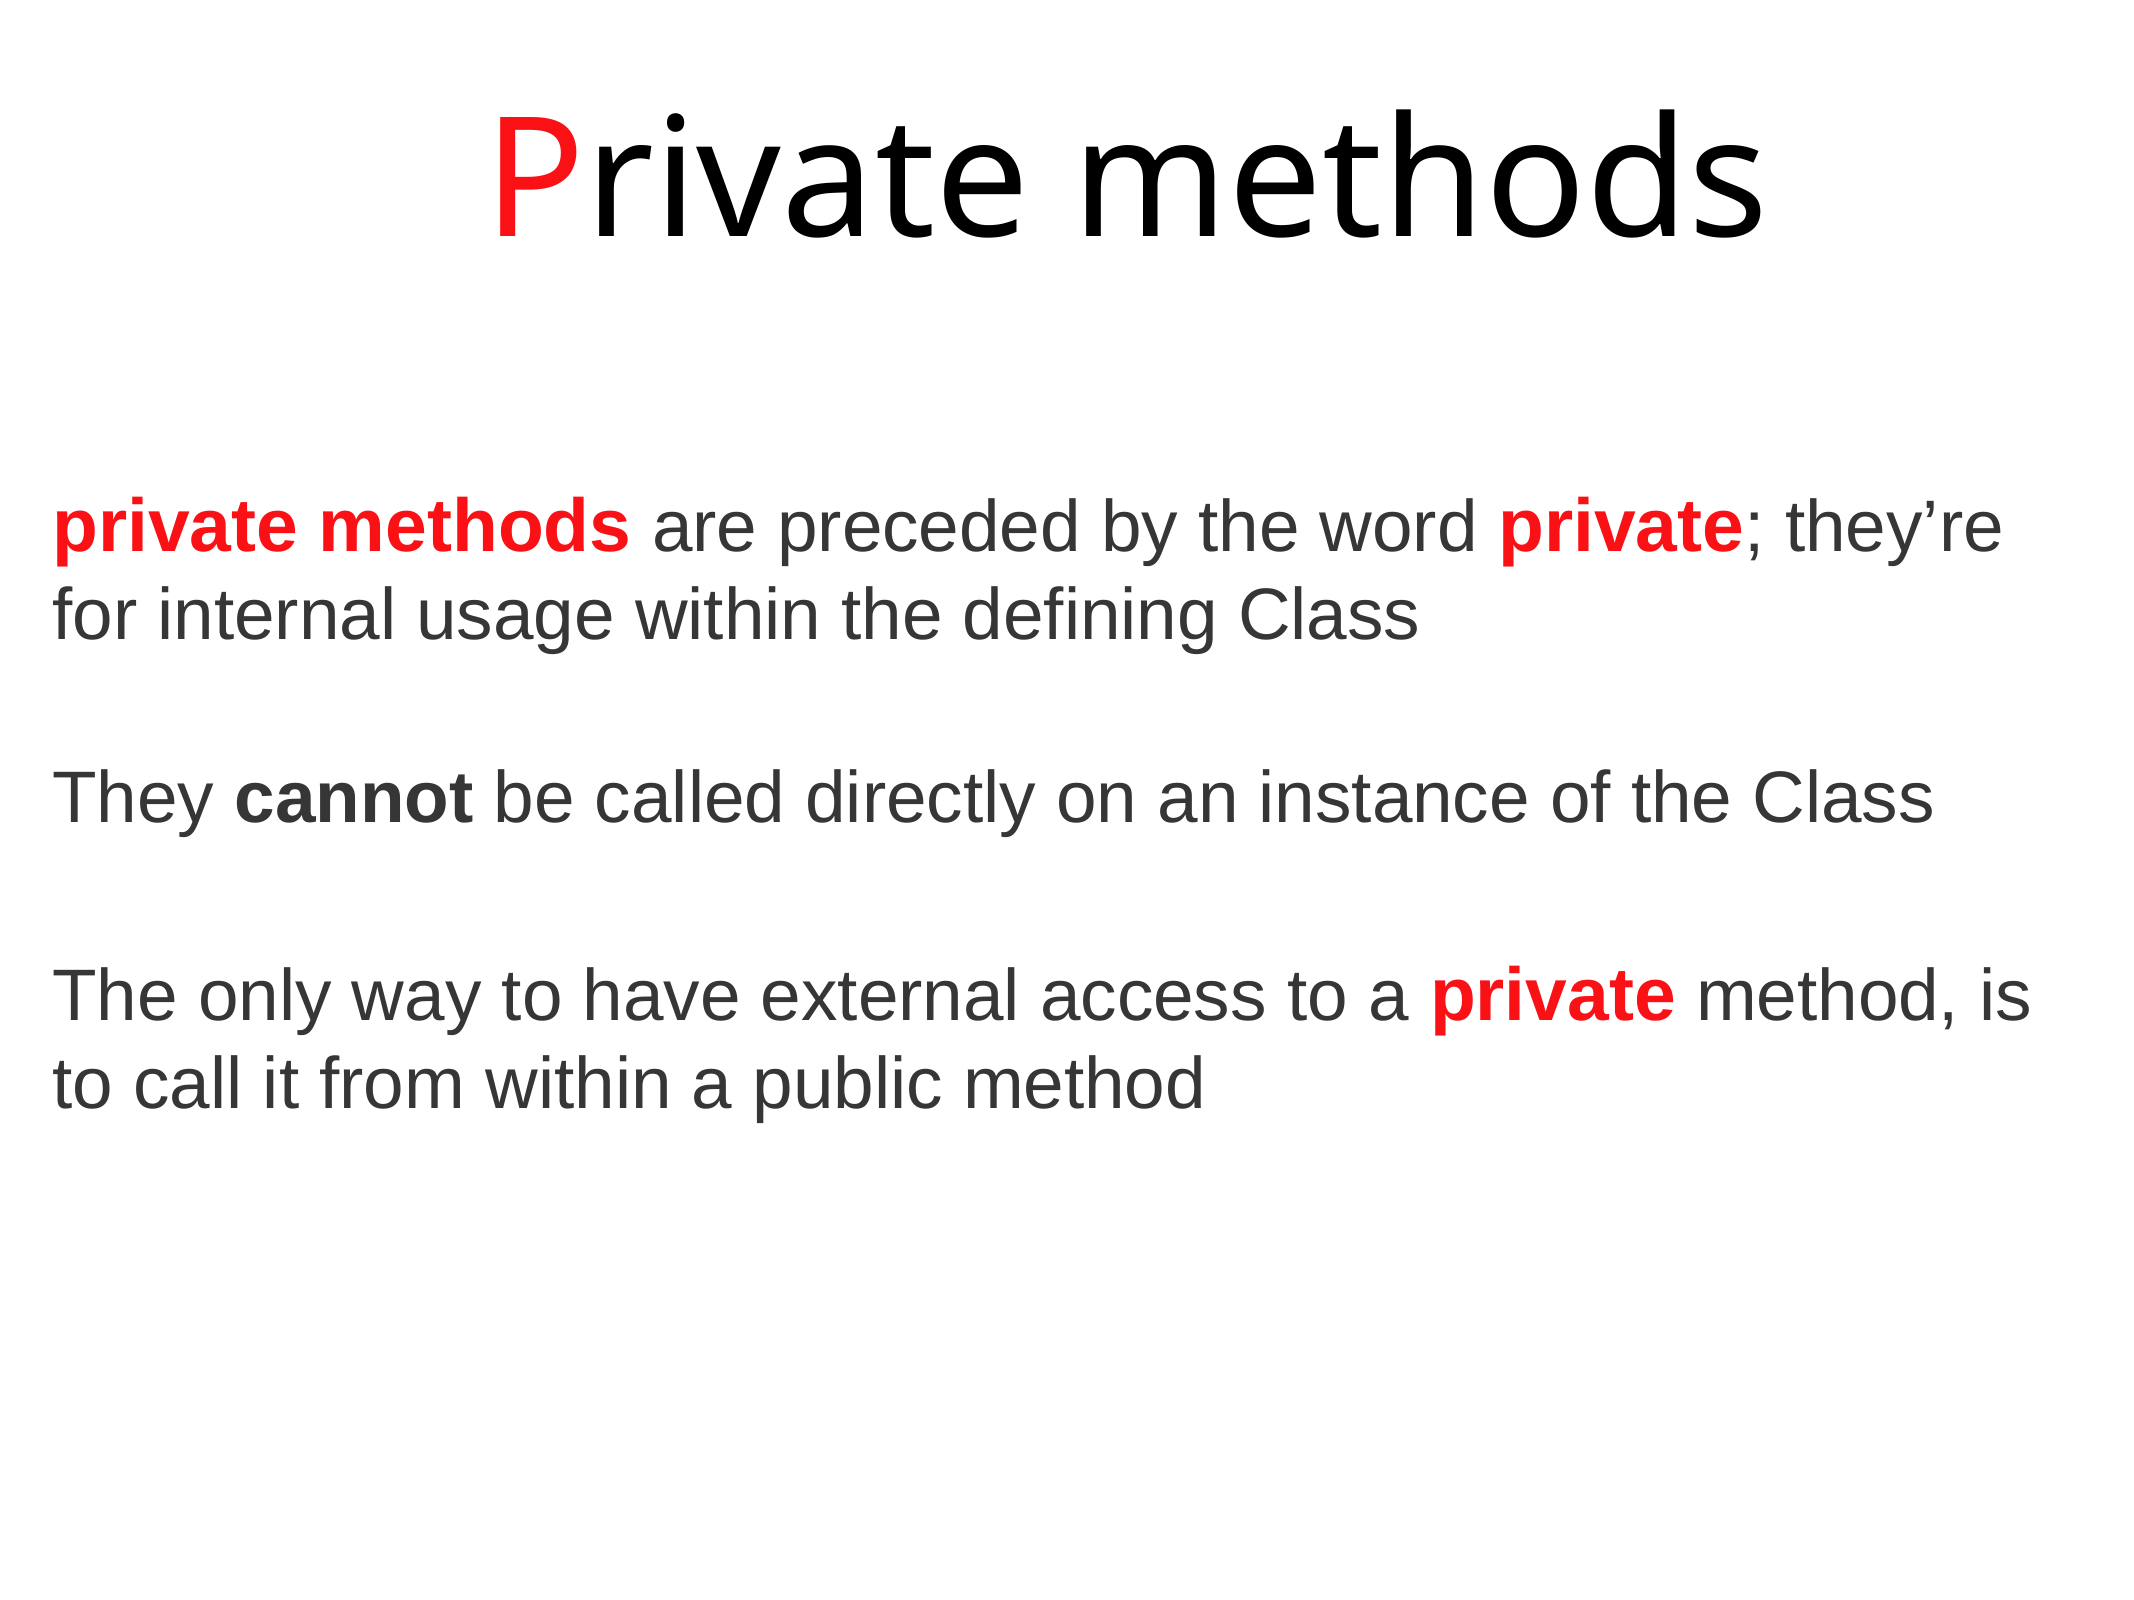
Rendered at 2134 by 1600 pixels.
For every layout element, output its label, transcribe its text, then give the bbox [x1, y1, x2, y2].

text_box Private methods [478, 63, 1776, 276]
text_box private methods are preceded by the word private; they’re for internal usage within the defining Class They cannot be called directly on an instance of the Class The only way to have external access to a private method, is to call it from within a public method [46, 470, 2087, 1130]
